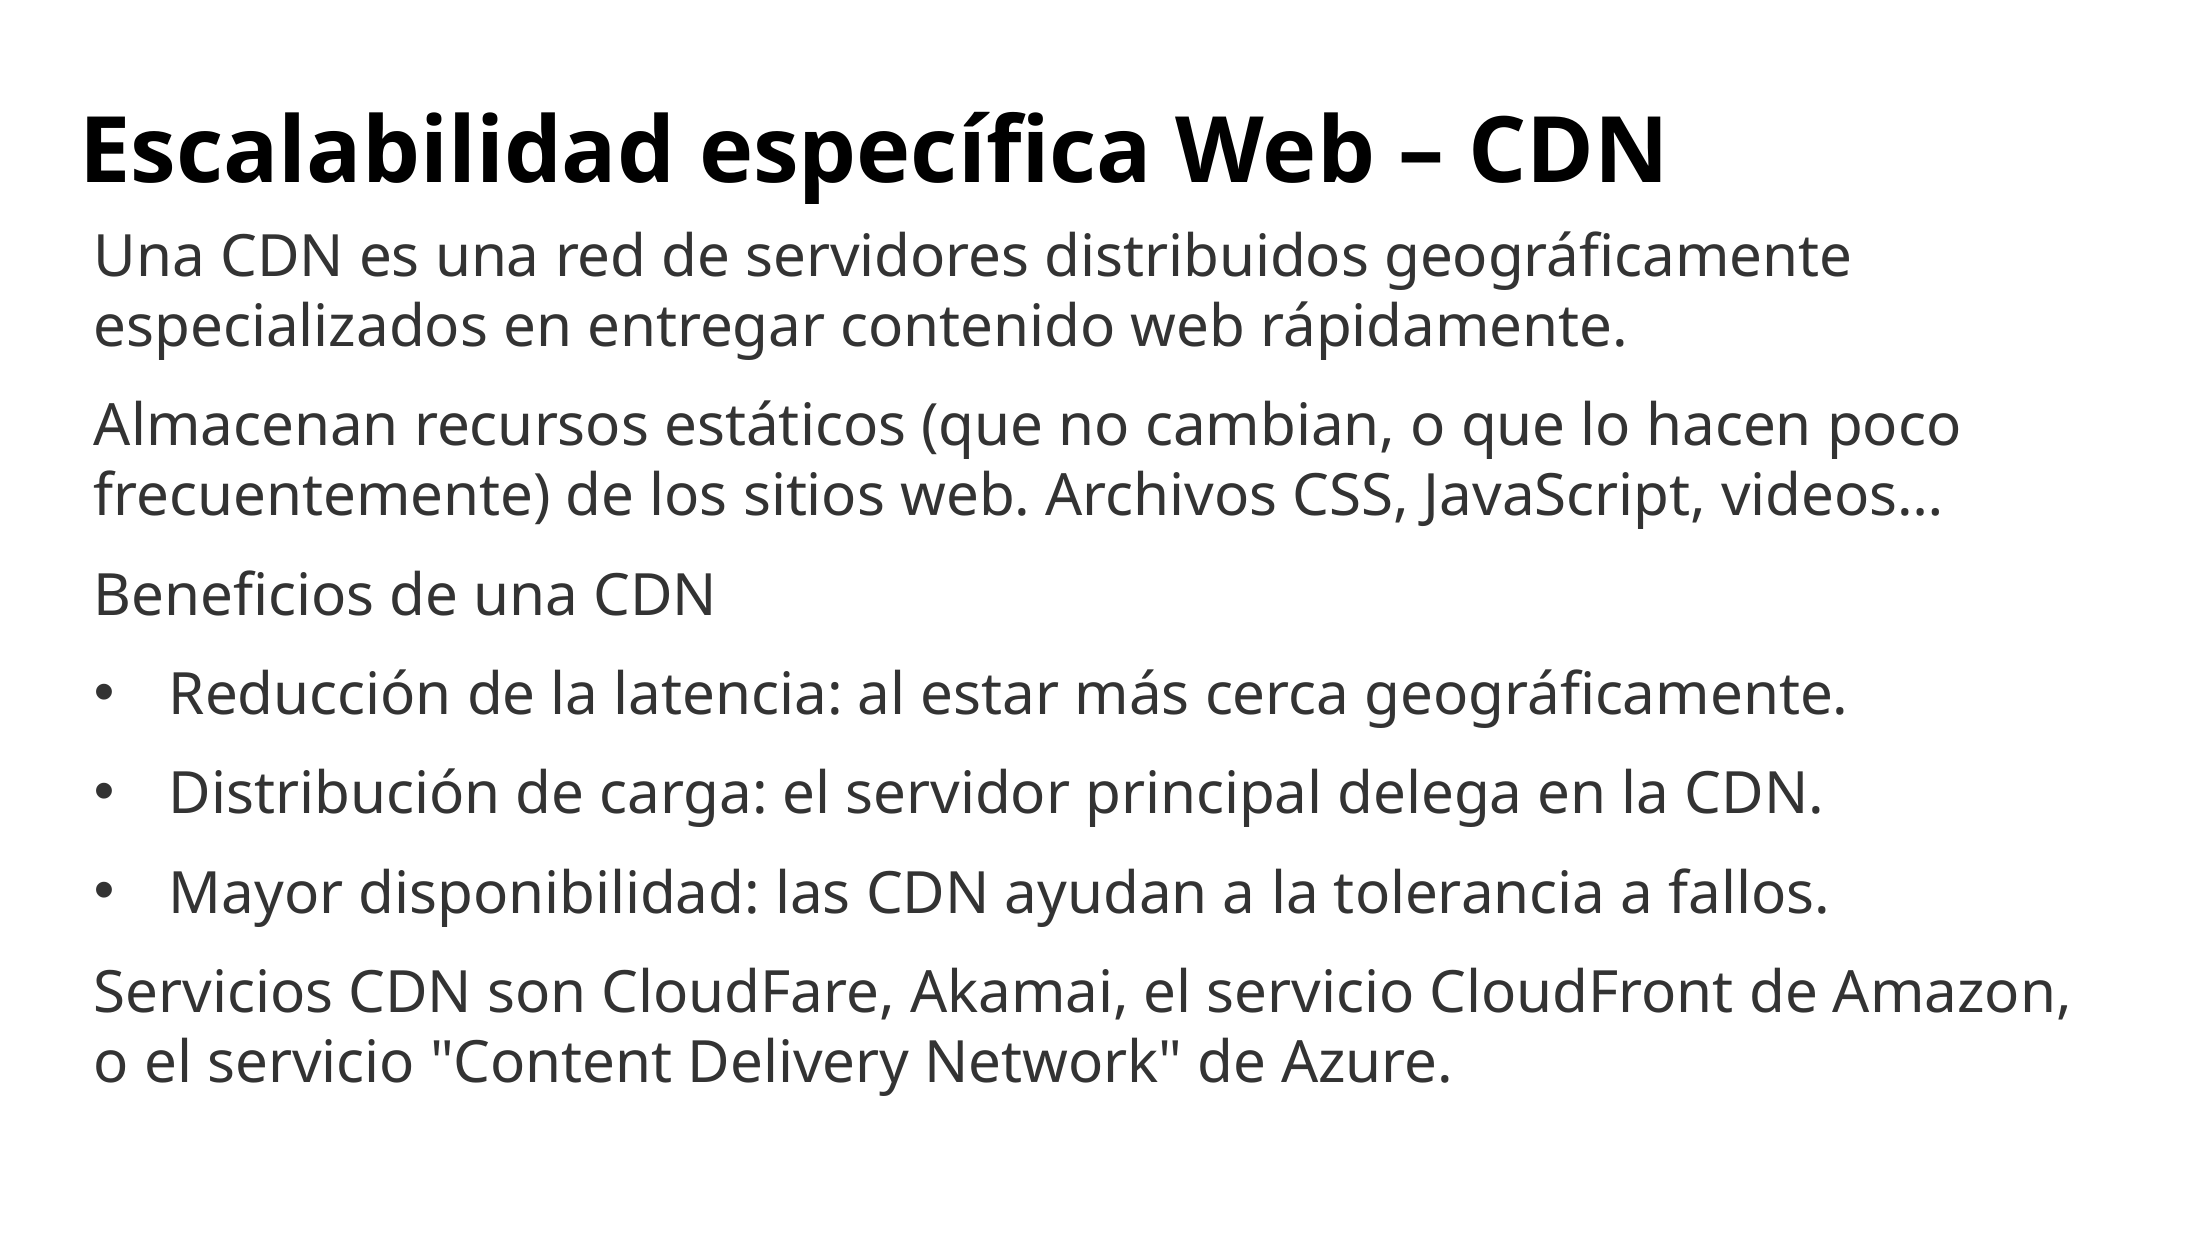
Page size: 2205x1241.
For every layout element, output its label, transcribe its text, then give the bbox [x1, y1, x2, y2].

text_box Una CDN es una red de servidores distribuidos geográficamente especializados en entregar contenido web rápidamente. Almacenan recursos estáticos (que no cambian, o que lo hacen poco frecuentemente) de los sitios web. Archivos CSS, JavaScript, videos… Beneficios de una CDN Reducción de la latencia: al estar más cerca geográficamente. Distribución de carga: el servidor principal delega en la CDN. Mayor disponibilidad: las CDN ayudan a la tolerancia a fallos. Servicios CDN son CloudFare, Akamai, el servicio CloudFront de Amazon, o el servicio "Content Delivery Network" de Azure. [79, 210, 2136, 1102]
title Escalabilidad específica Web – CDN [79, 41, 2136, 210]
